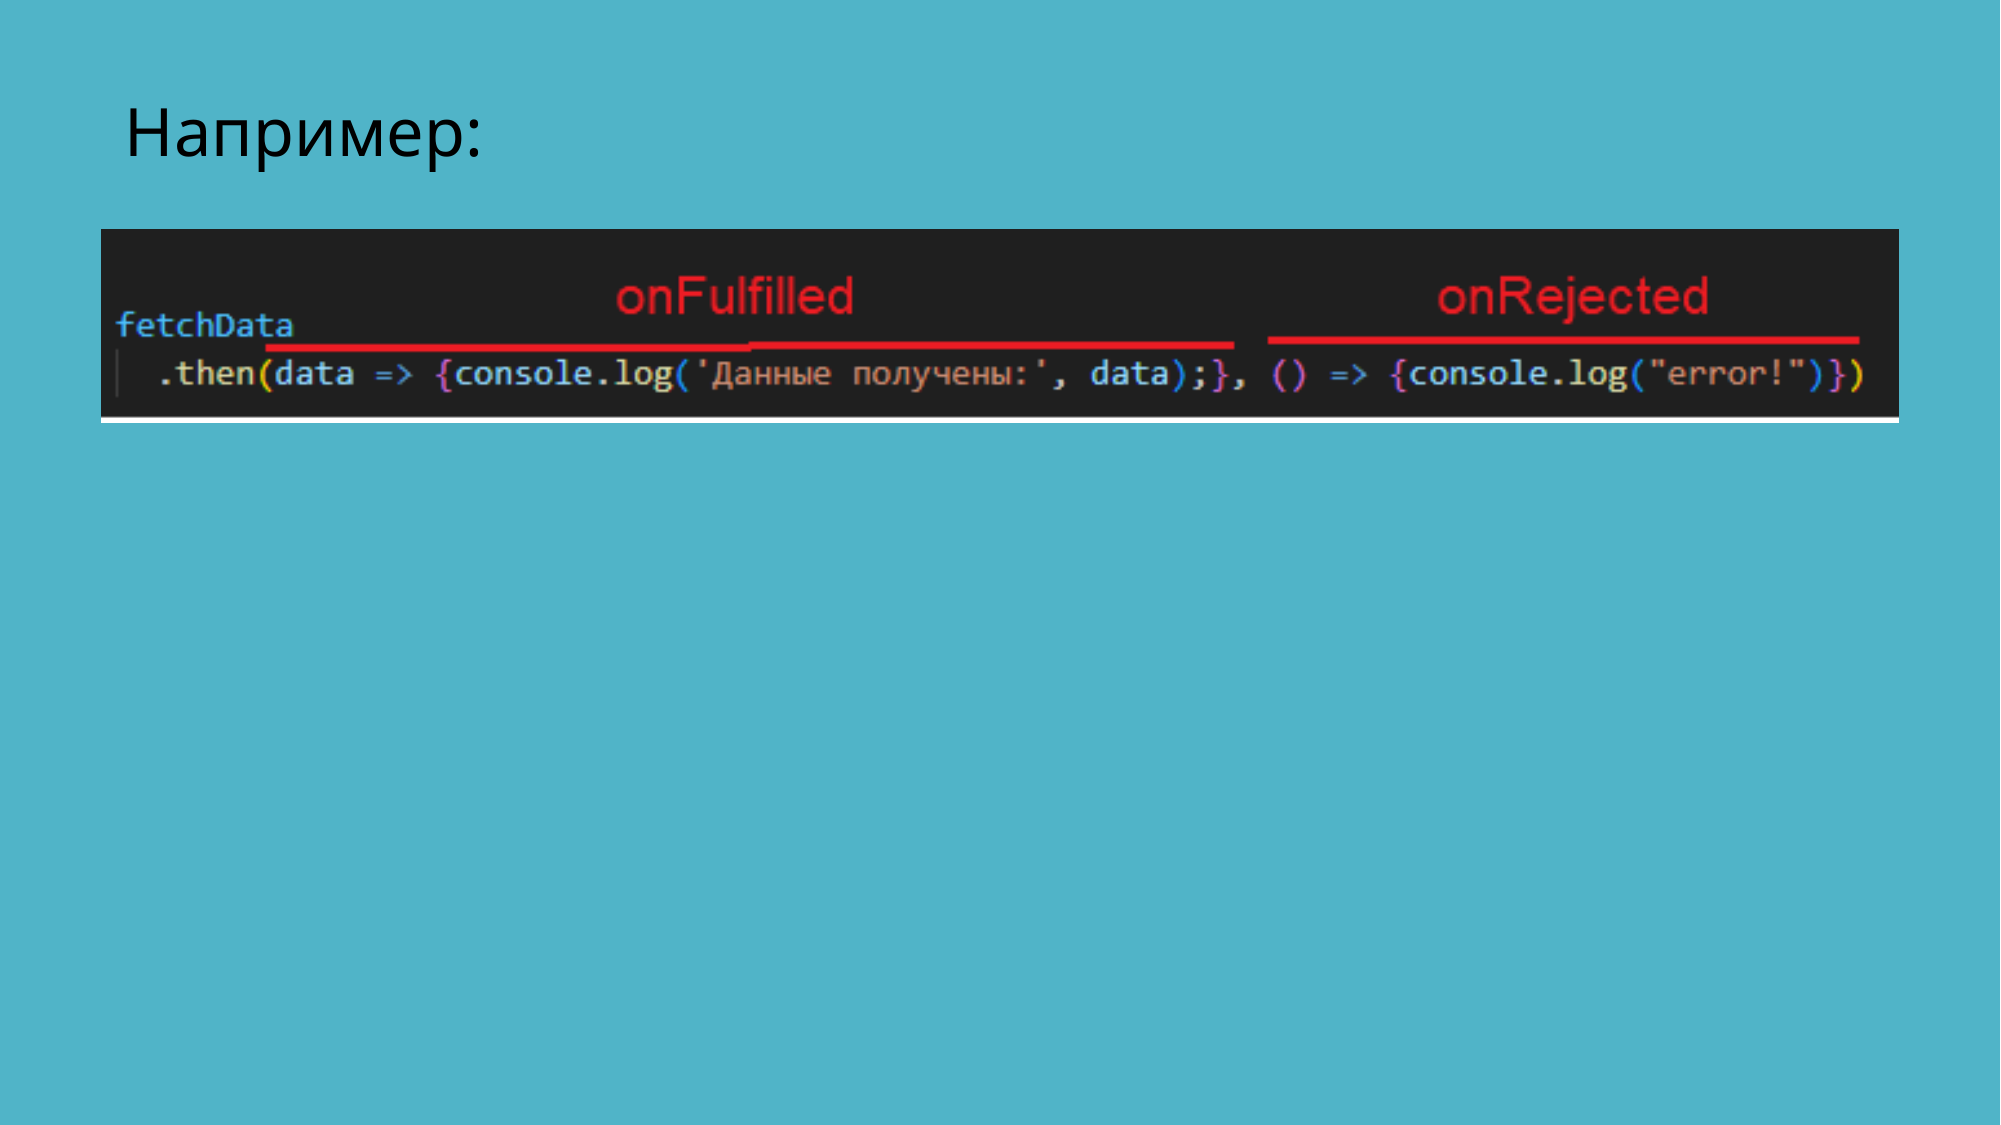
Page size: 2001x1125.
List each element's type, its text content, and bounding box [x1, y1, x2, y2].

picture [101, 229, 1899, 423]
subtitle Например: [109, 94, 1924, 1055]
